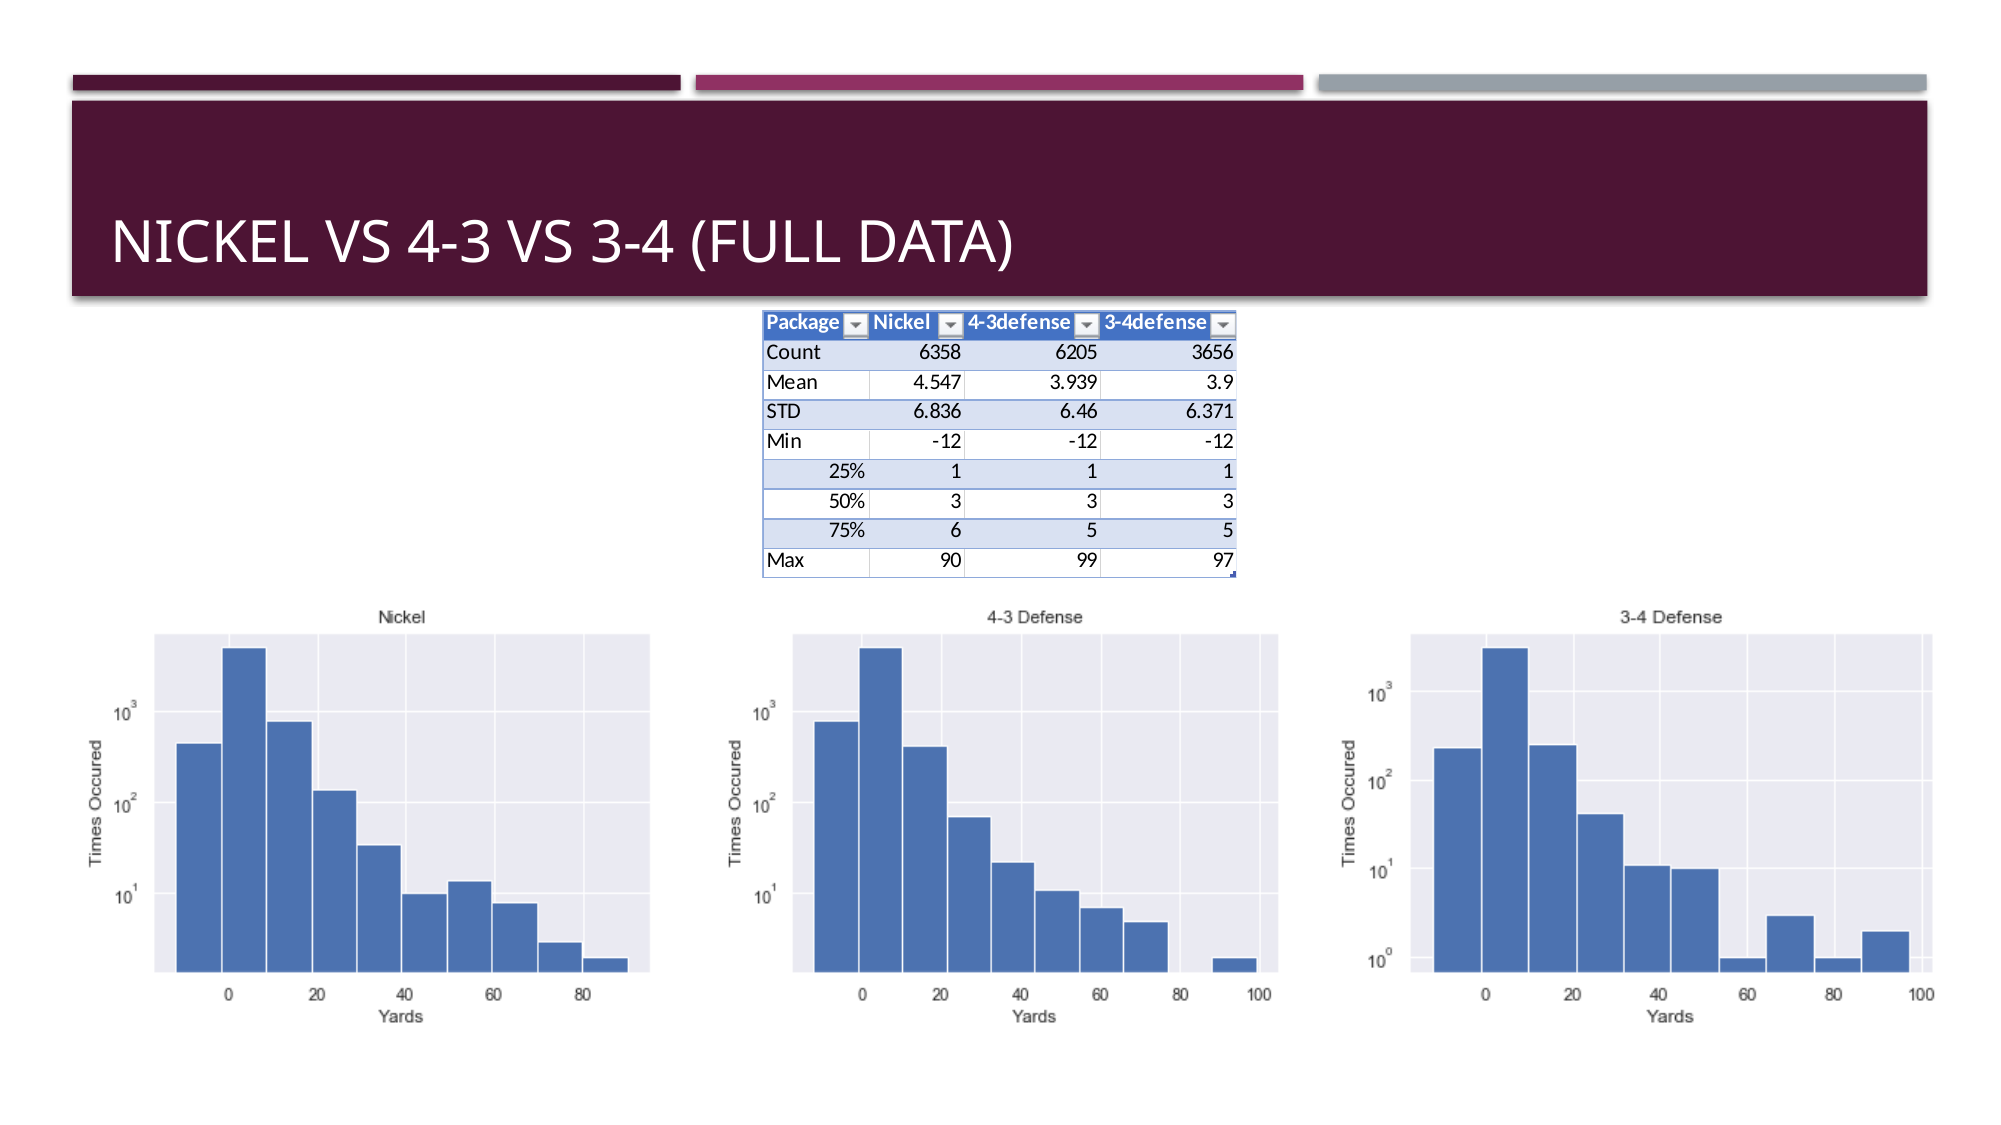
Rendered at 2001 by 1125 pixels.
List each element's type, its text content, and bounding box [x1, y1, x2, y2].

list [761, 309, 1239, 576]
title Nickel vs 4-3 vs 3-4 (Full Data) [95, 115, 1905, 282]
picture [72, 578, 2000, 1030]
